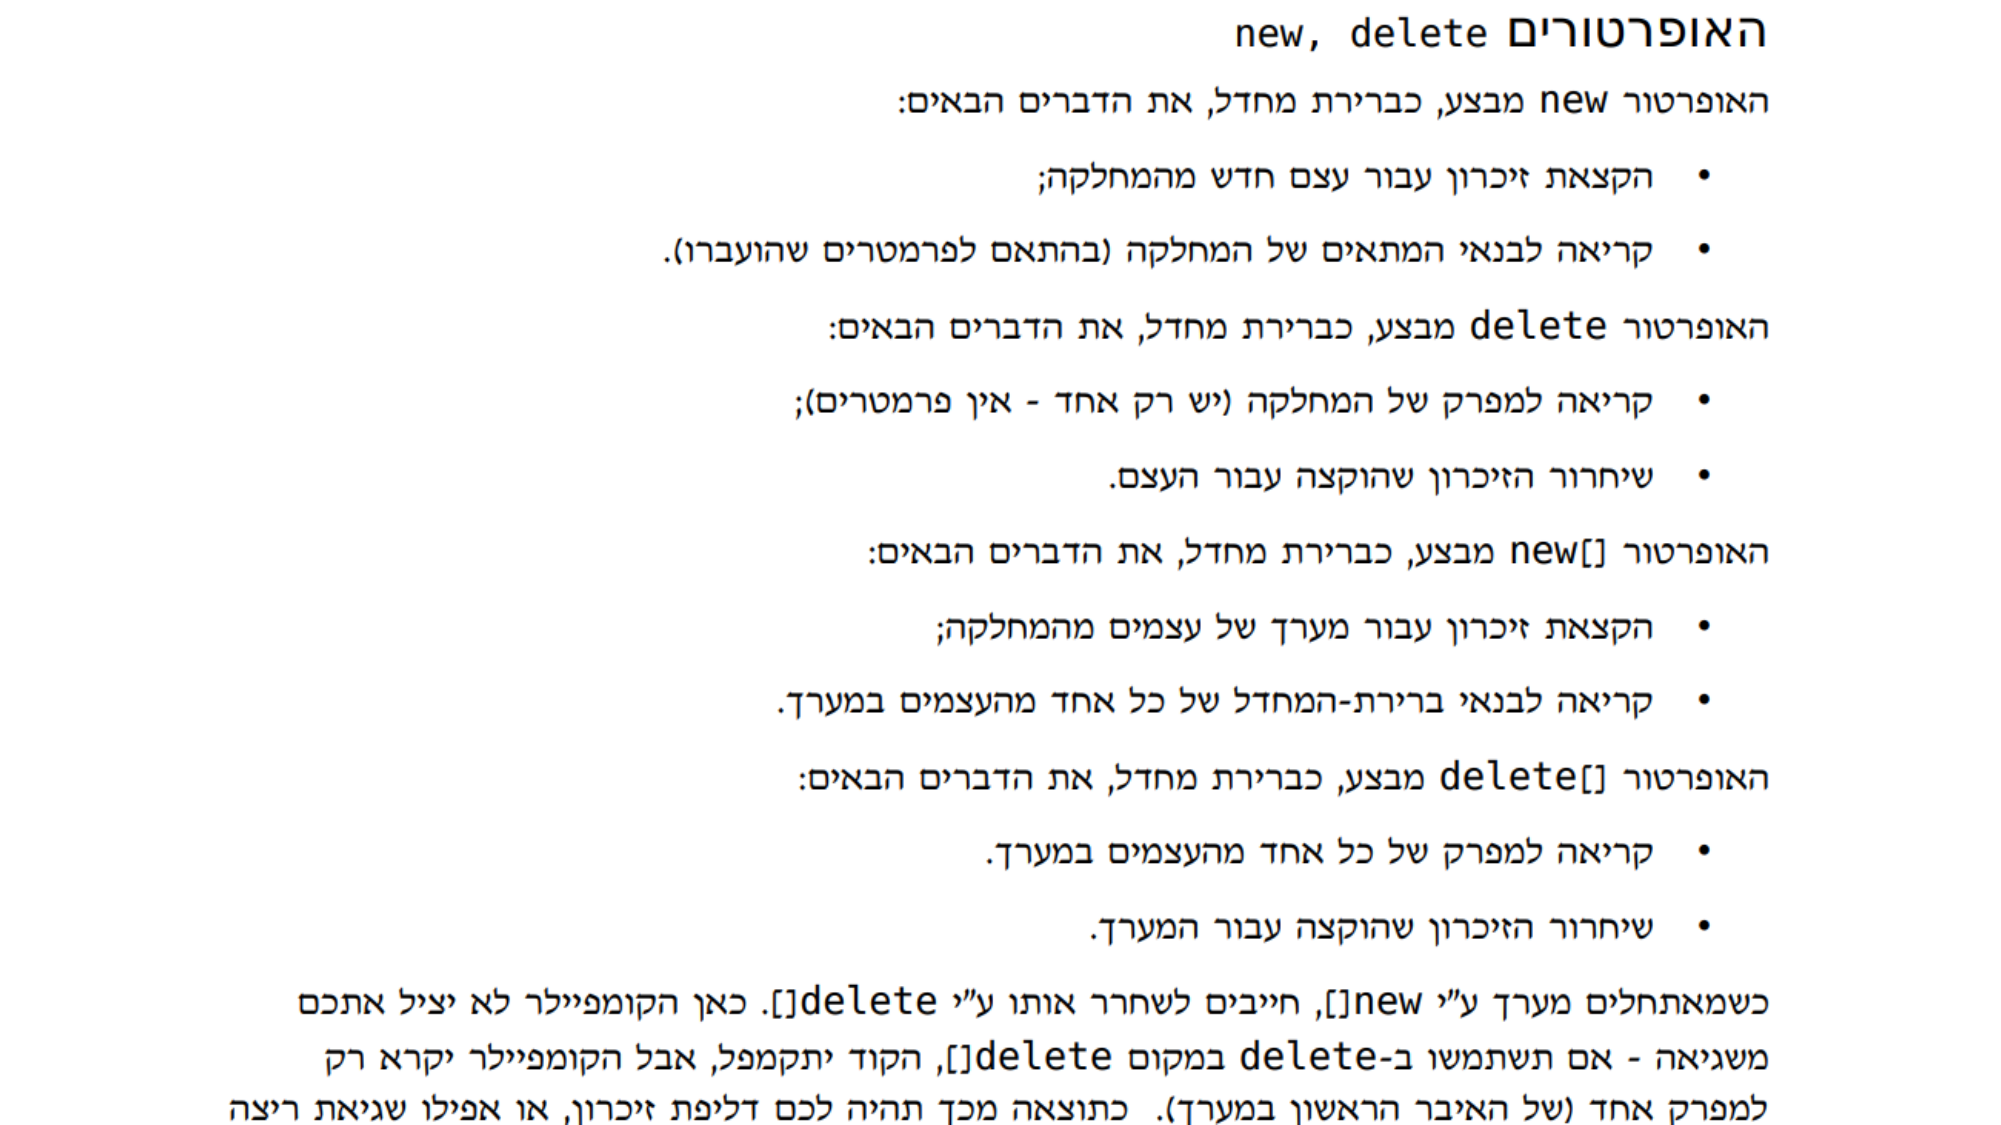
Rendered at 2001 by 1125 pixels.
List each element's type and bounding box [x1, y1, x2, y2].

picture [184, 0, 1816, 1125]
